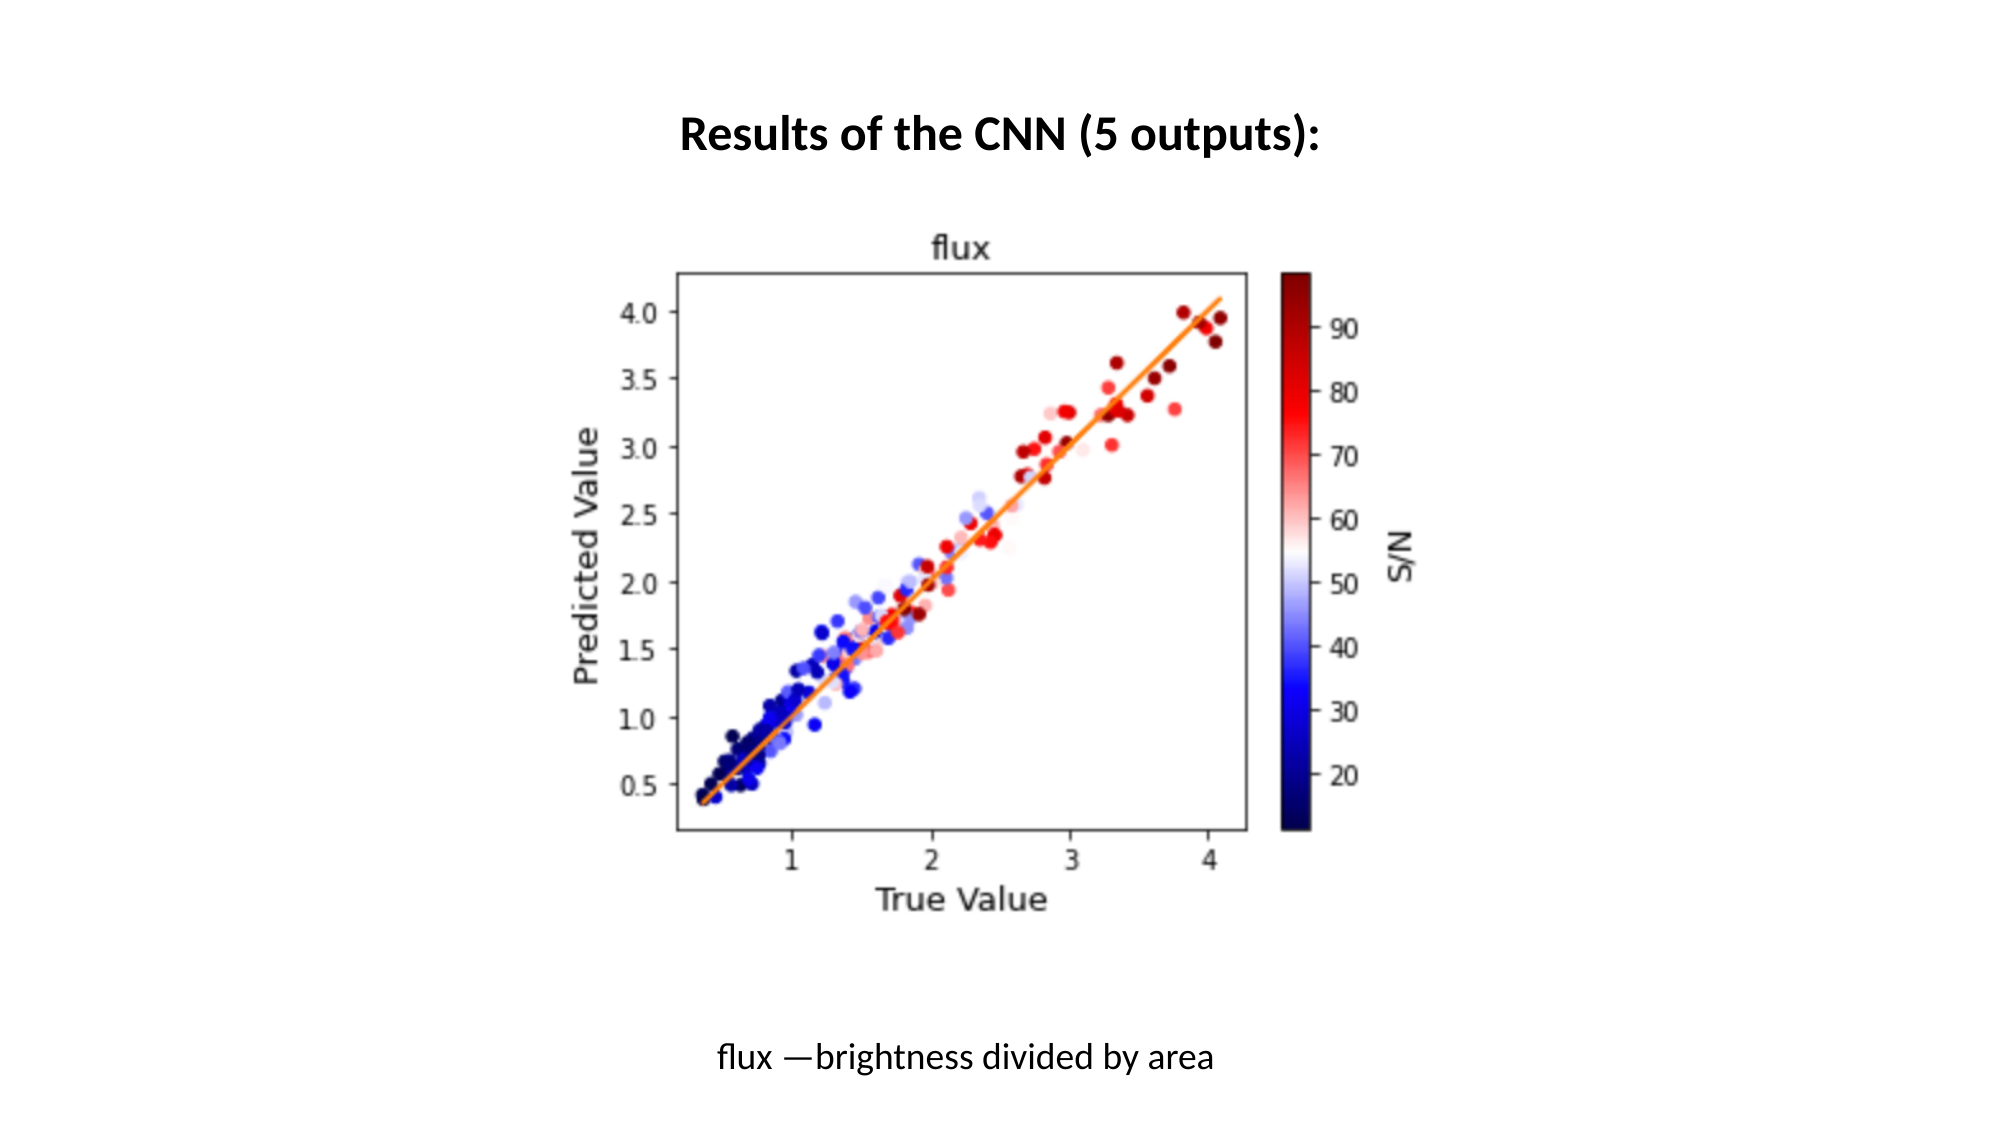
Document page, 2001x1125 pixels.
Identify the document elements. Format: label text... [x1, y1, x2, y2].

text_box flux —brightness divided by area [702, 1024, 1231, 1125]
picture [559, 206, 1452, 944]
text_box Results of the CNN (5 outputs): [664, 92, 1337, 168]
